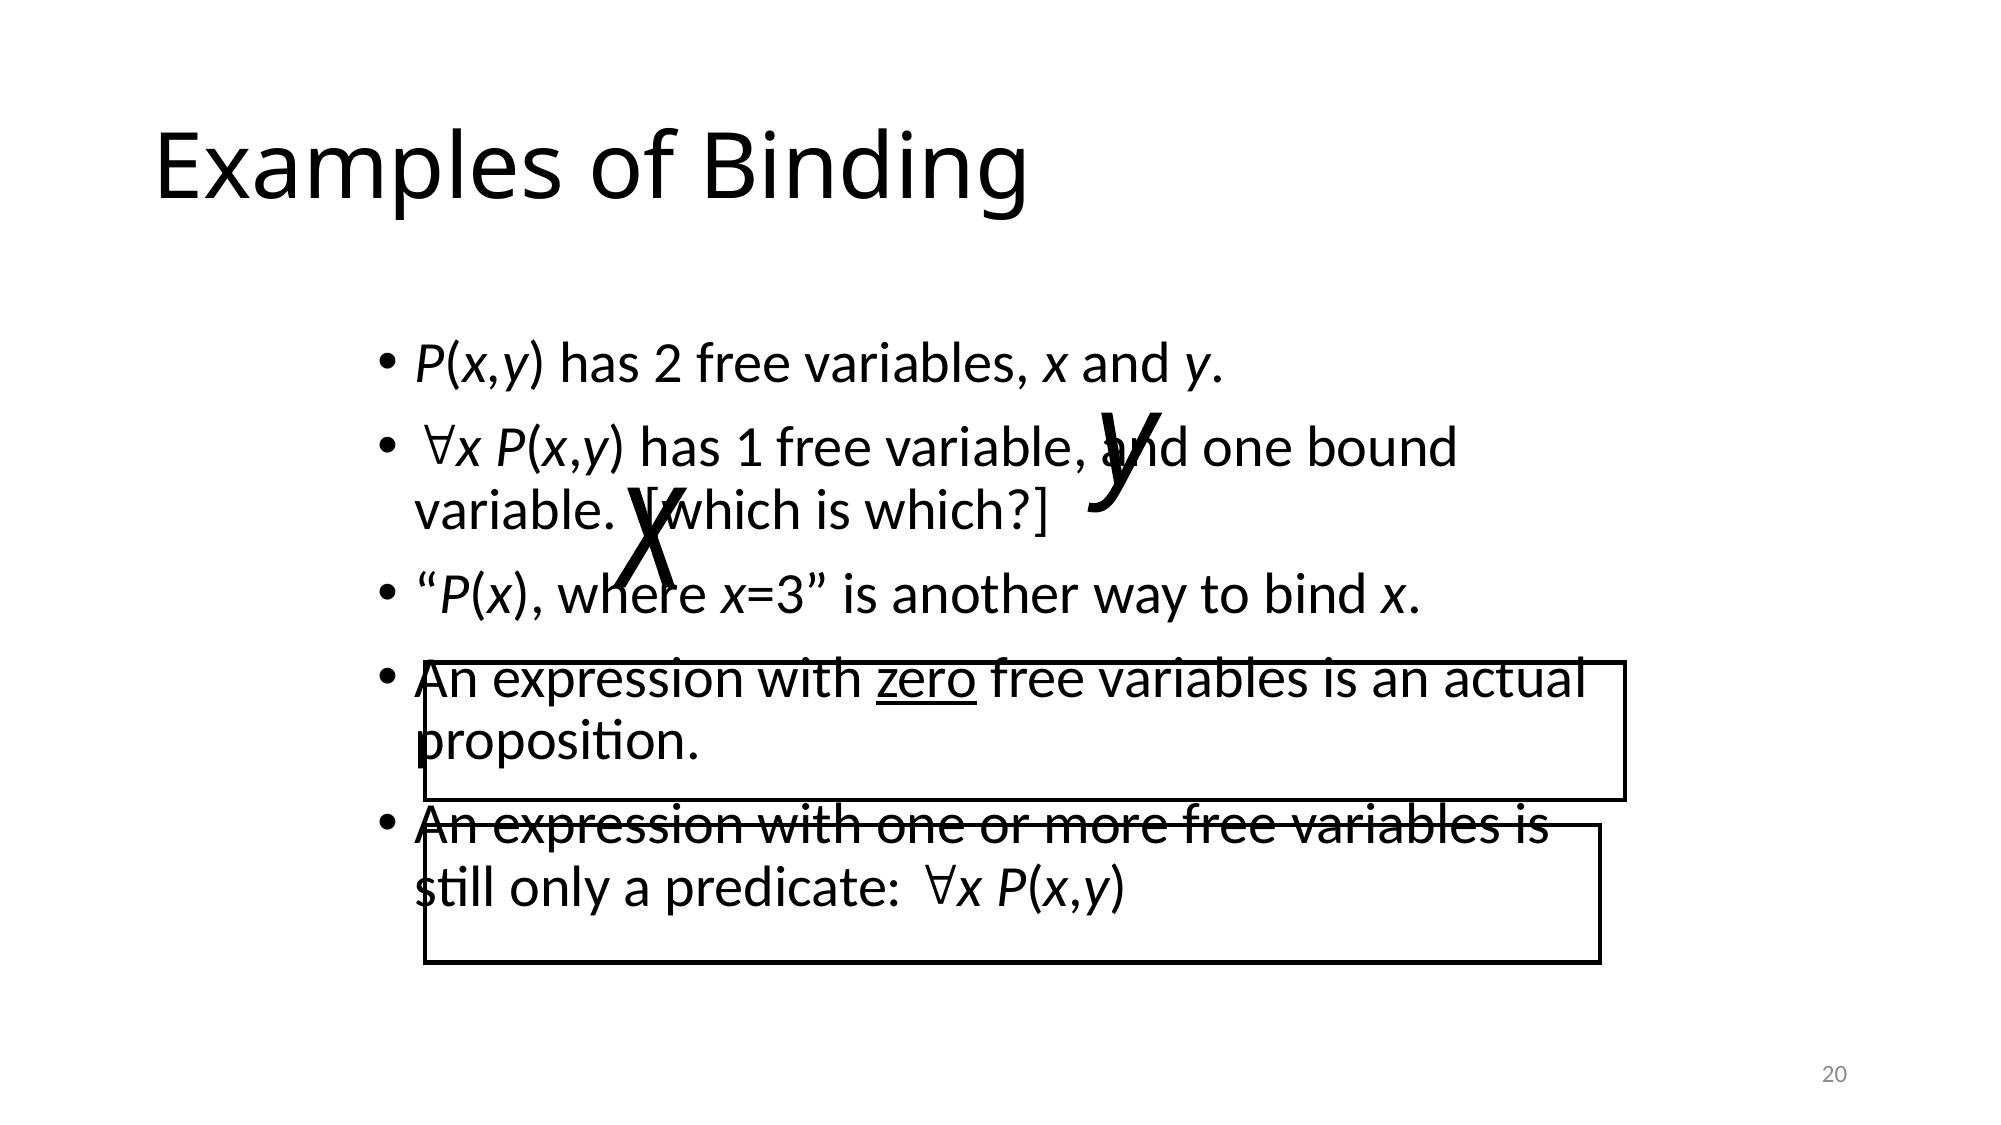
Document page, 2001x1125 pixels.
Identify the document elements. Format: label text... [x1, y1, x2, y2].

text_box [425, 824, 1600, 963]
text_box [424, 662, 1625, 800]
title Examples of Binding [137, 59, 1863, 278]
slide_number 20 [1412, 1042, 1863, 1103]
list P(x,y) has 2 free variables, x and y. x P(x,y) has 1 free variable, and one bound variable. [which is which?] “P(x), where x=3” is another way to bind x. An expression with zero free variables is an actual proposition. An expression with one or more free variables is still only a predicate: x P(x,y) [362, 324, 1638, 1038]
